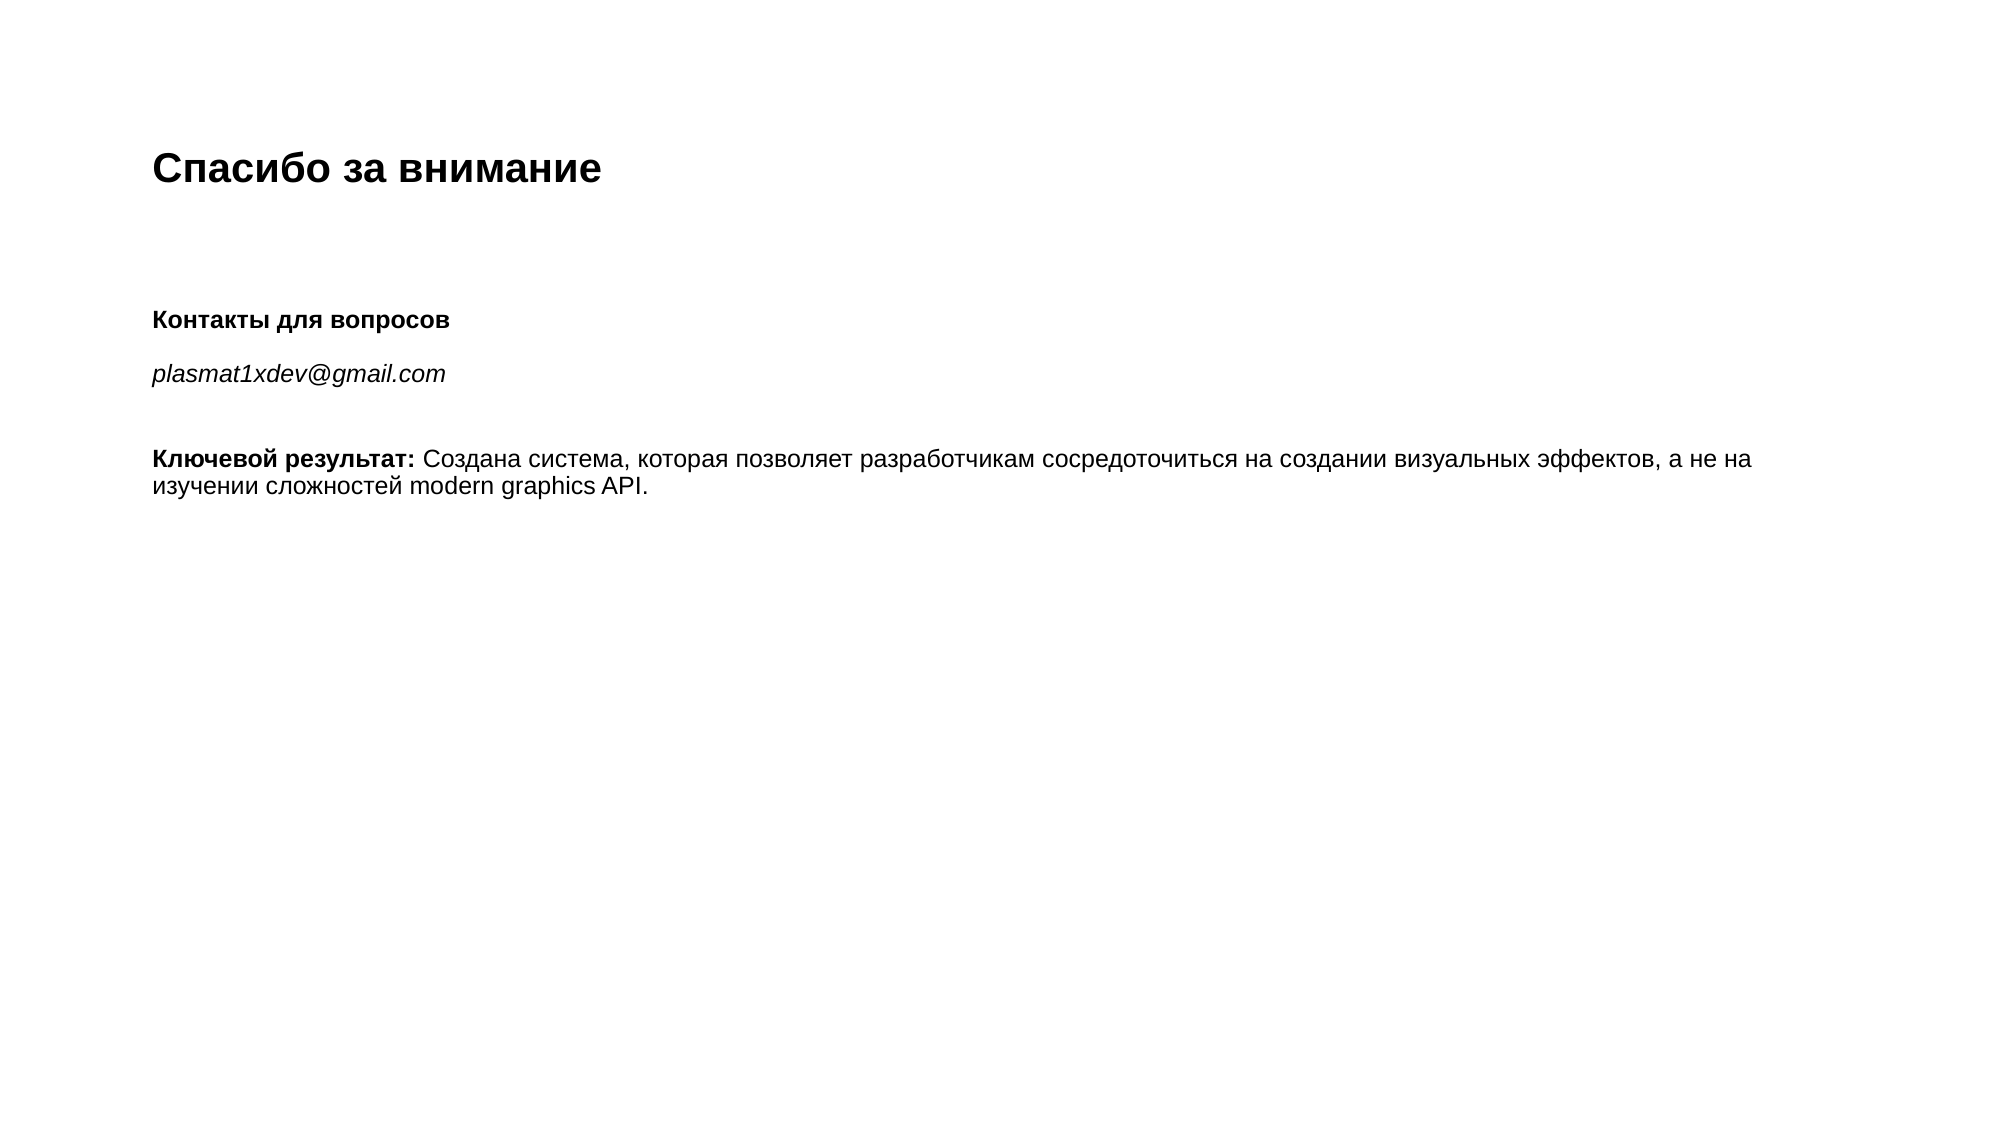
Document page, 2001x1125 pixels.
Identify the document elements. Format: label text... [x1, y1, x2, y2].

list Контакты для вопросов plasmat1xdev@gmail.com Ключевой результат: Создана система, которая позволяет разработчикам сосредоточиться на создании визуальных эффектов, а не на изучении сложностей modern graphics API. [137, 299, 1863, 1014]
title Спасибо за внимание [137, 59, 1863, 278]
